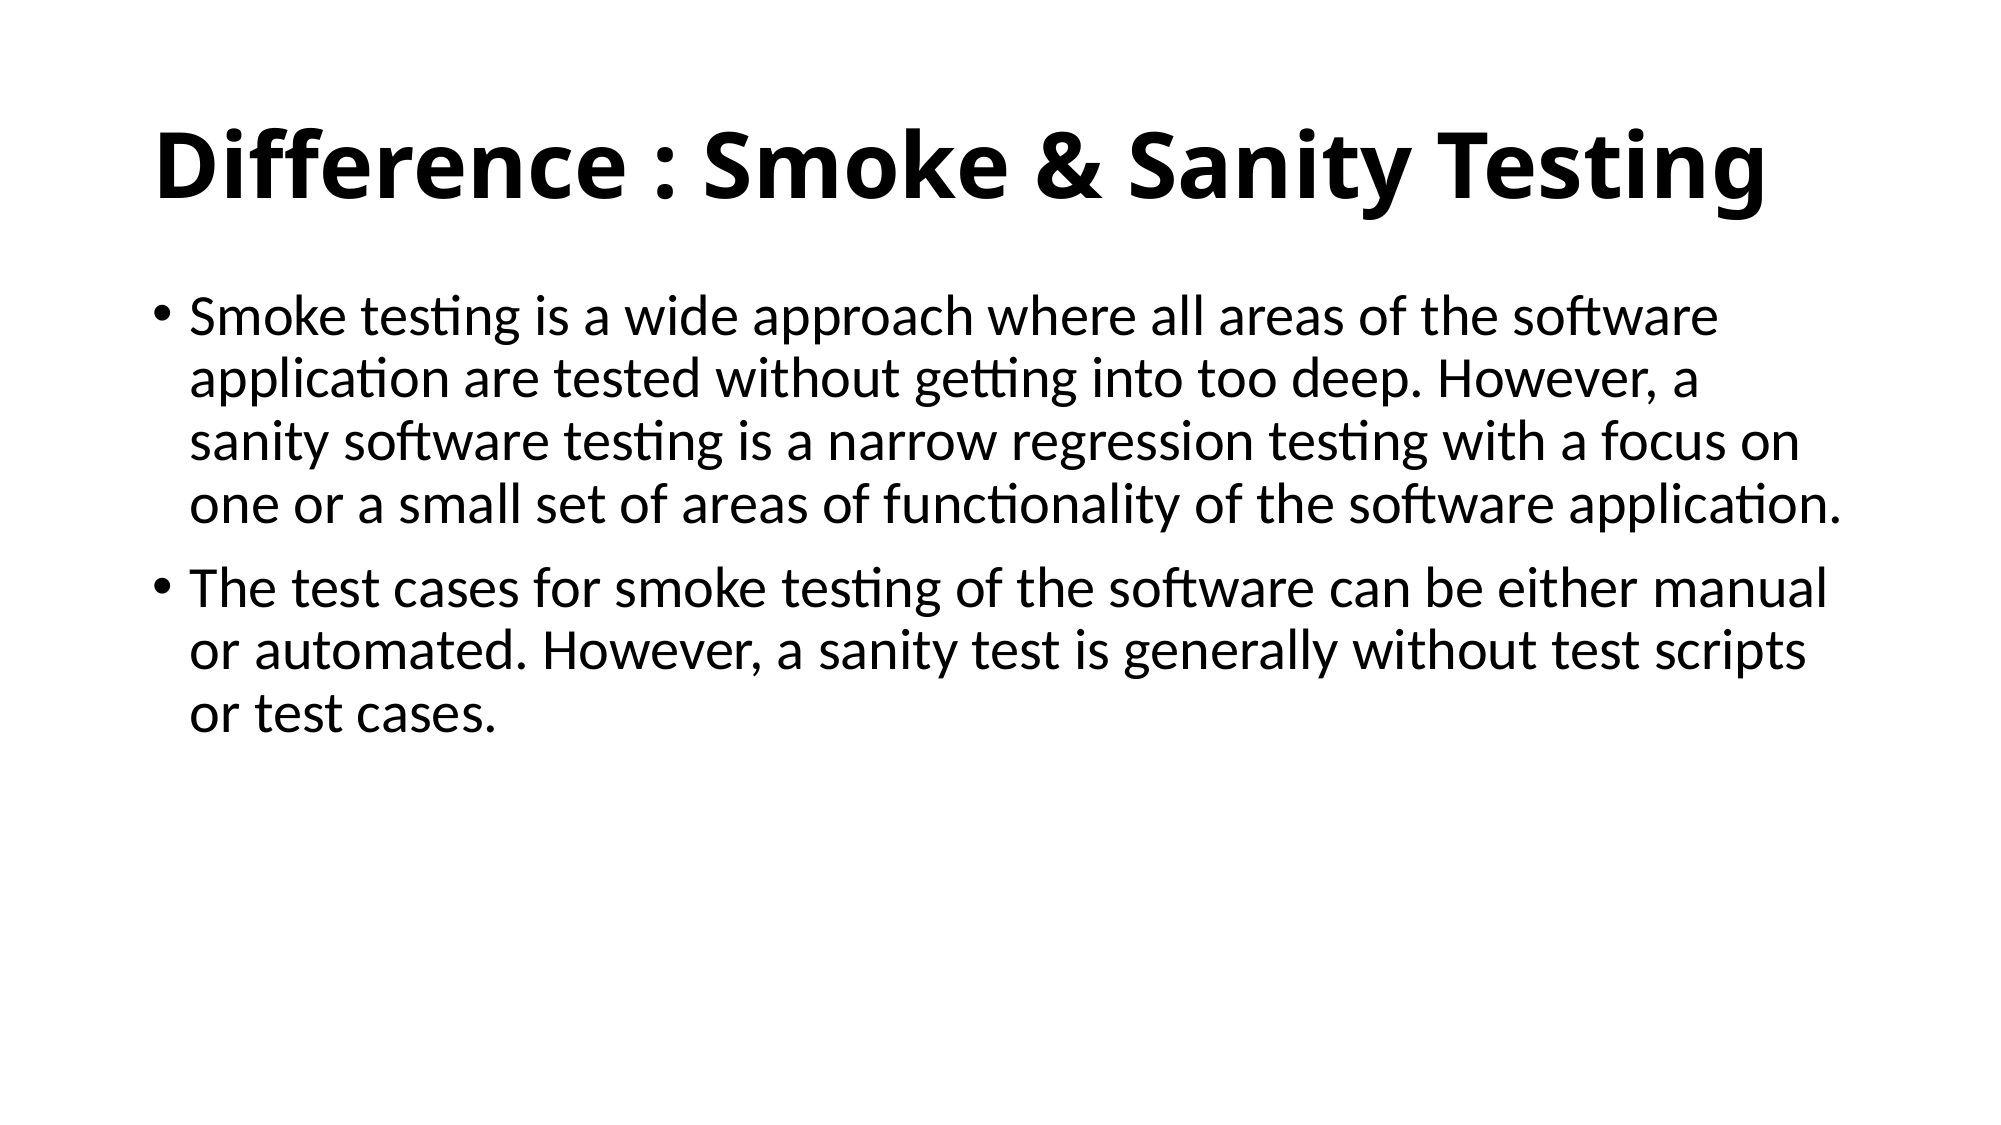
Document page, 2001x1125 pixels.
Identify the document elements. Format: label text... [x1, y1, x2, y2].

title Difference : Smoke & Sanity Testing [137, 59, 1863, 277]
list Smoke testing is a wide approach where all areas of the software application are tested without getting into too deep. However, a sanity software testing is a narrow regression testing with a focus on one or a small set of areas of functionality of the software application. The test cases for smoke testing of the software can be either manual or automated. However, a sanity test is generally without test scripts or test cases. [137, 277, 1863, 1014]
